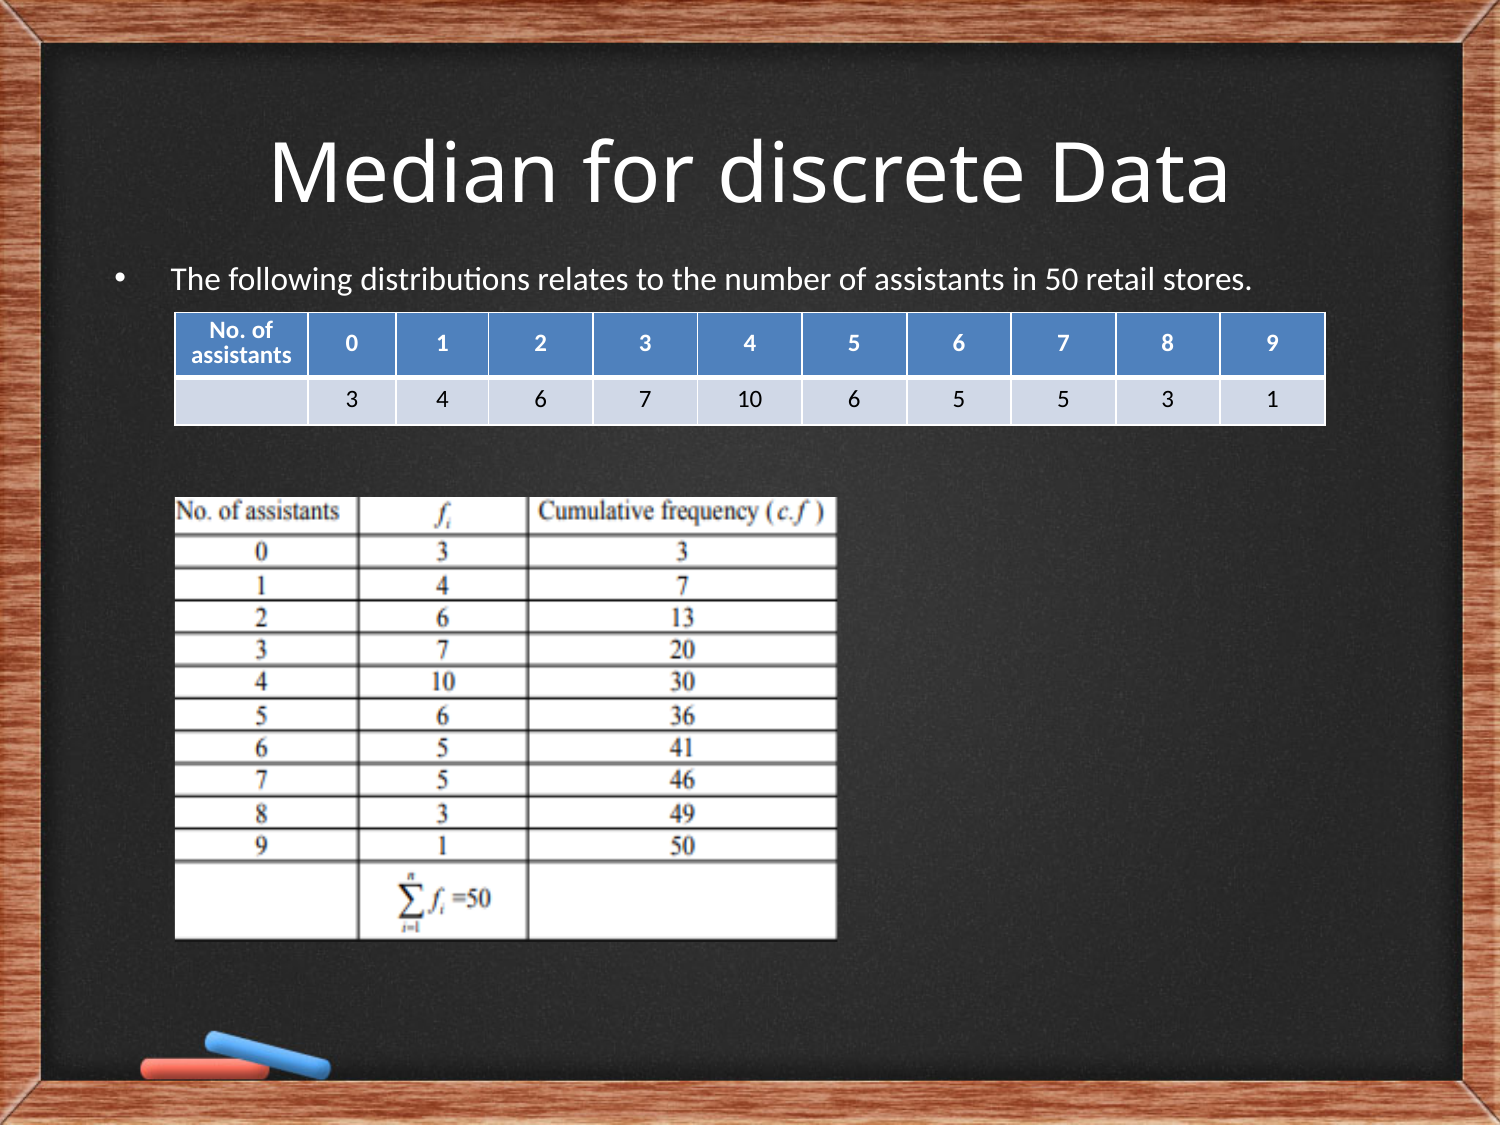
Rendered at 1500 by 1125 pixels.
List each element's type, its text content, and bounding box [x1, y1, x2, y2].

list The following distributions relates to the number of assistants in 50 retail stores. [99, 249, 1401, 1005]
picture [0, 0, 1500, 1125]
title Median for discrete Data [97, 99, 1403, 238]
